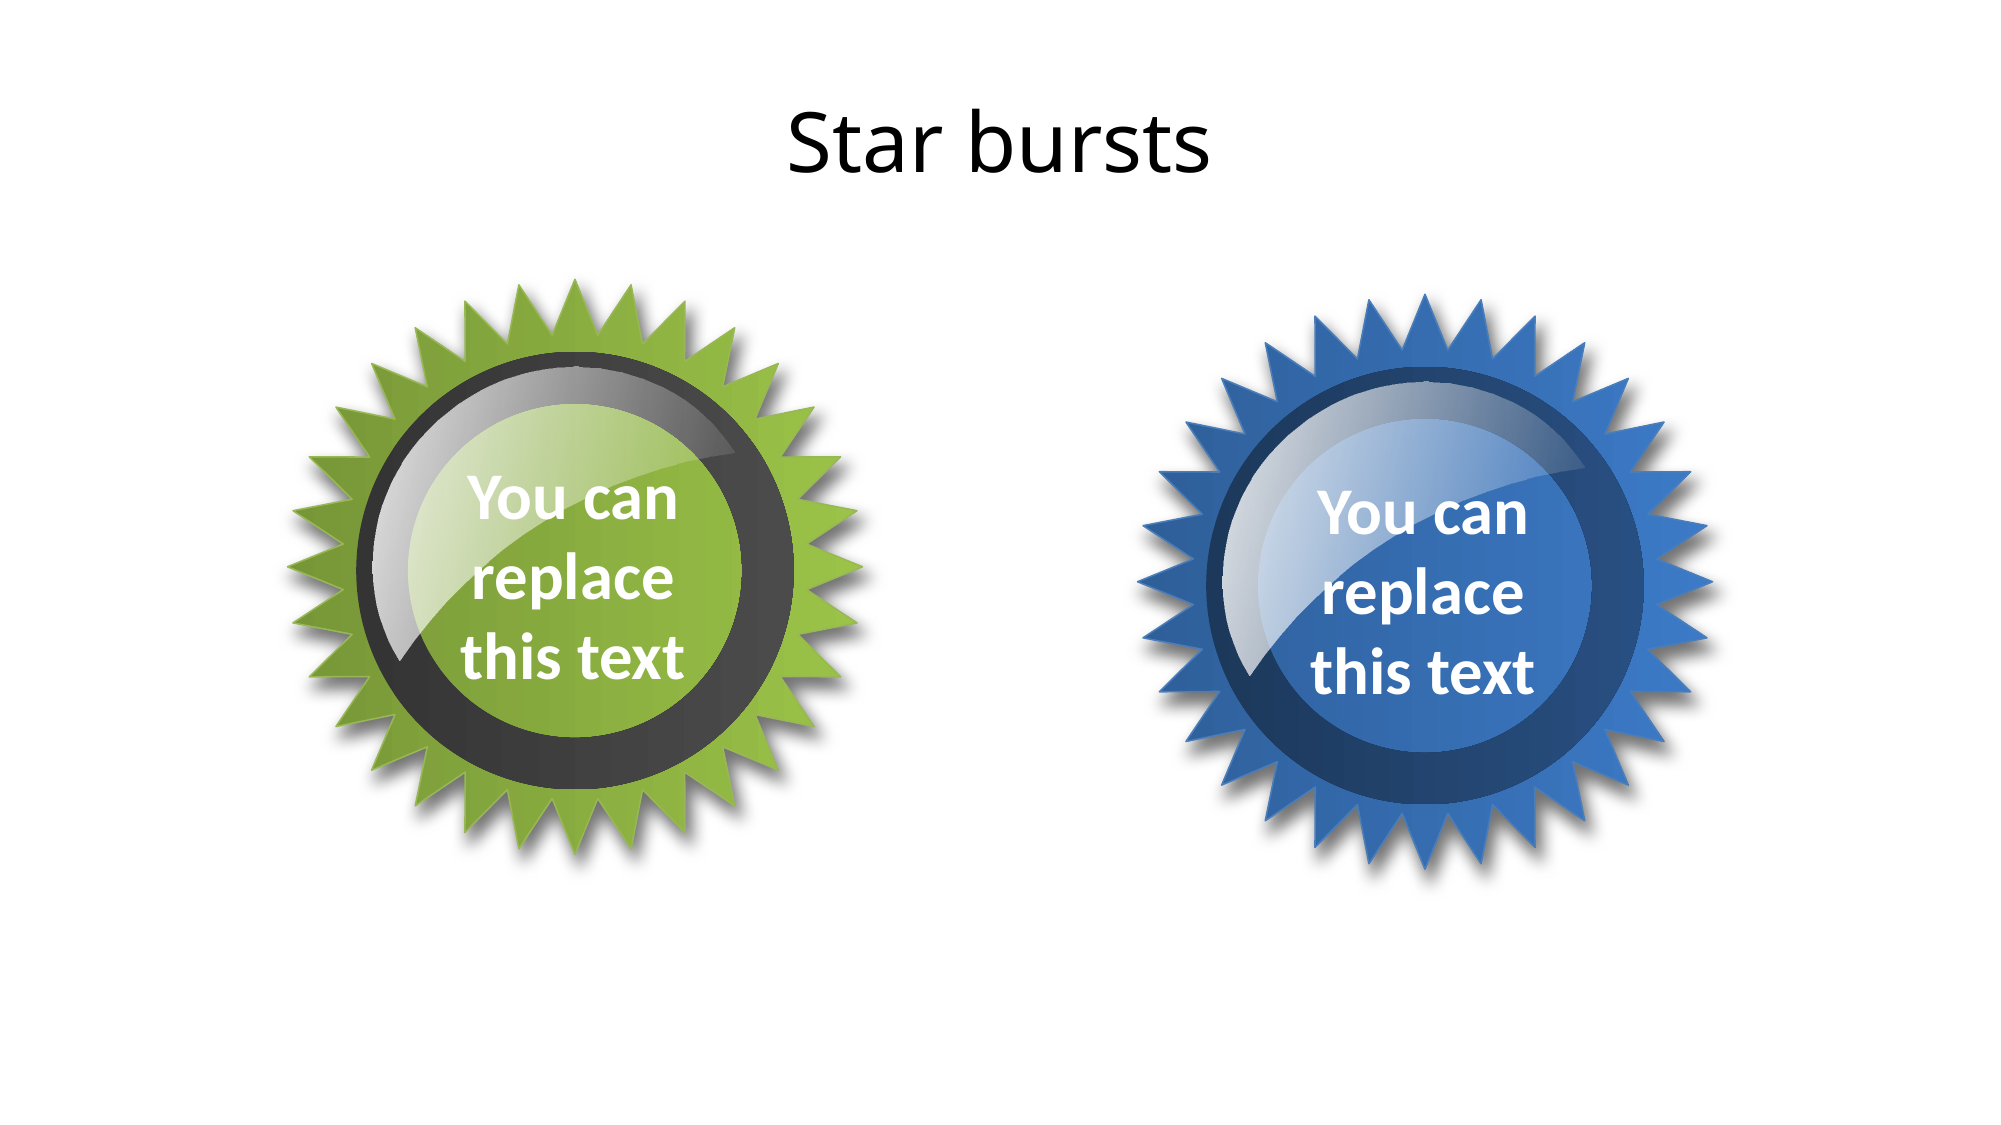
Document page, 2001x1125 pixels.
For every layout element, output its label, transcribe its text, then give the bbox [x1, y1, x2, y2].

text_box You can replace this text [412, 445, 734, 701]
text_box [1219, 379, 1582, 678]
title Star bursts [99, 45, 1900, 233]
text_box [1136, 293, 1714, 871]
text_box You can replace this text [1262, 460, 1584, 716]
text_box [370, 364, 732, 663]
text_box [1204, 364, 1646, 807]
text_box [286, 278, 864, 856]
text_box [354, 349, 796, 792]
